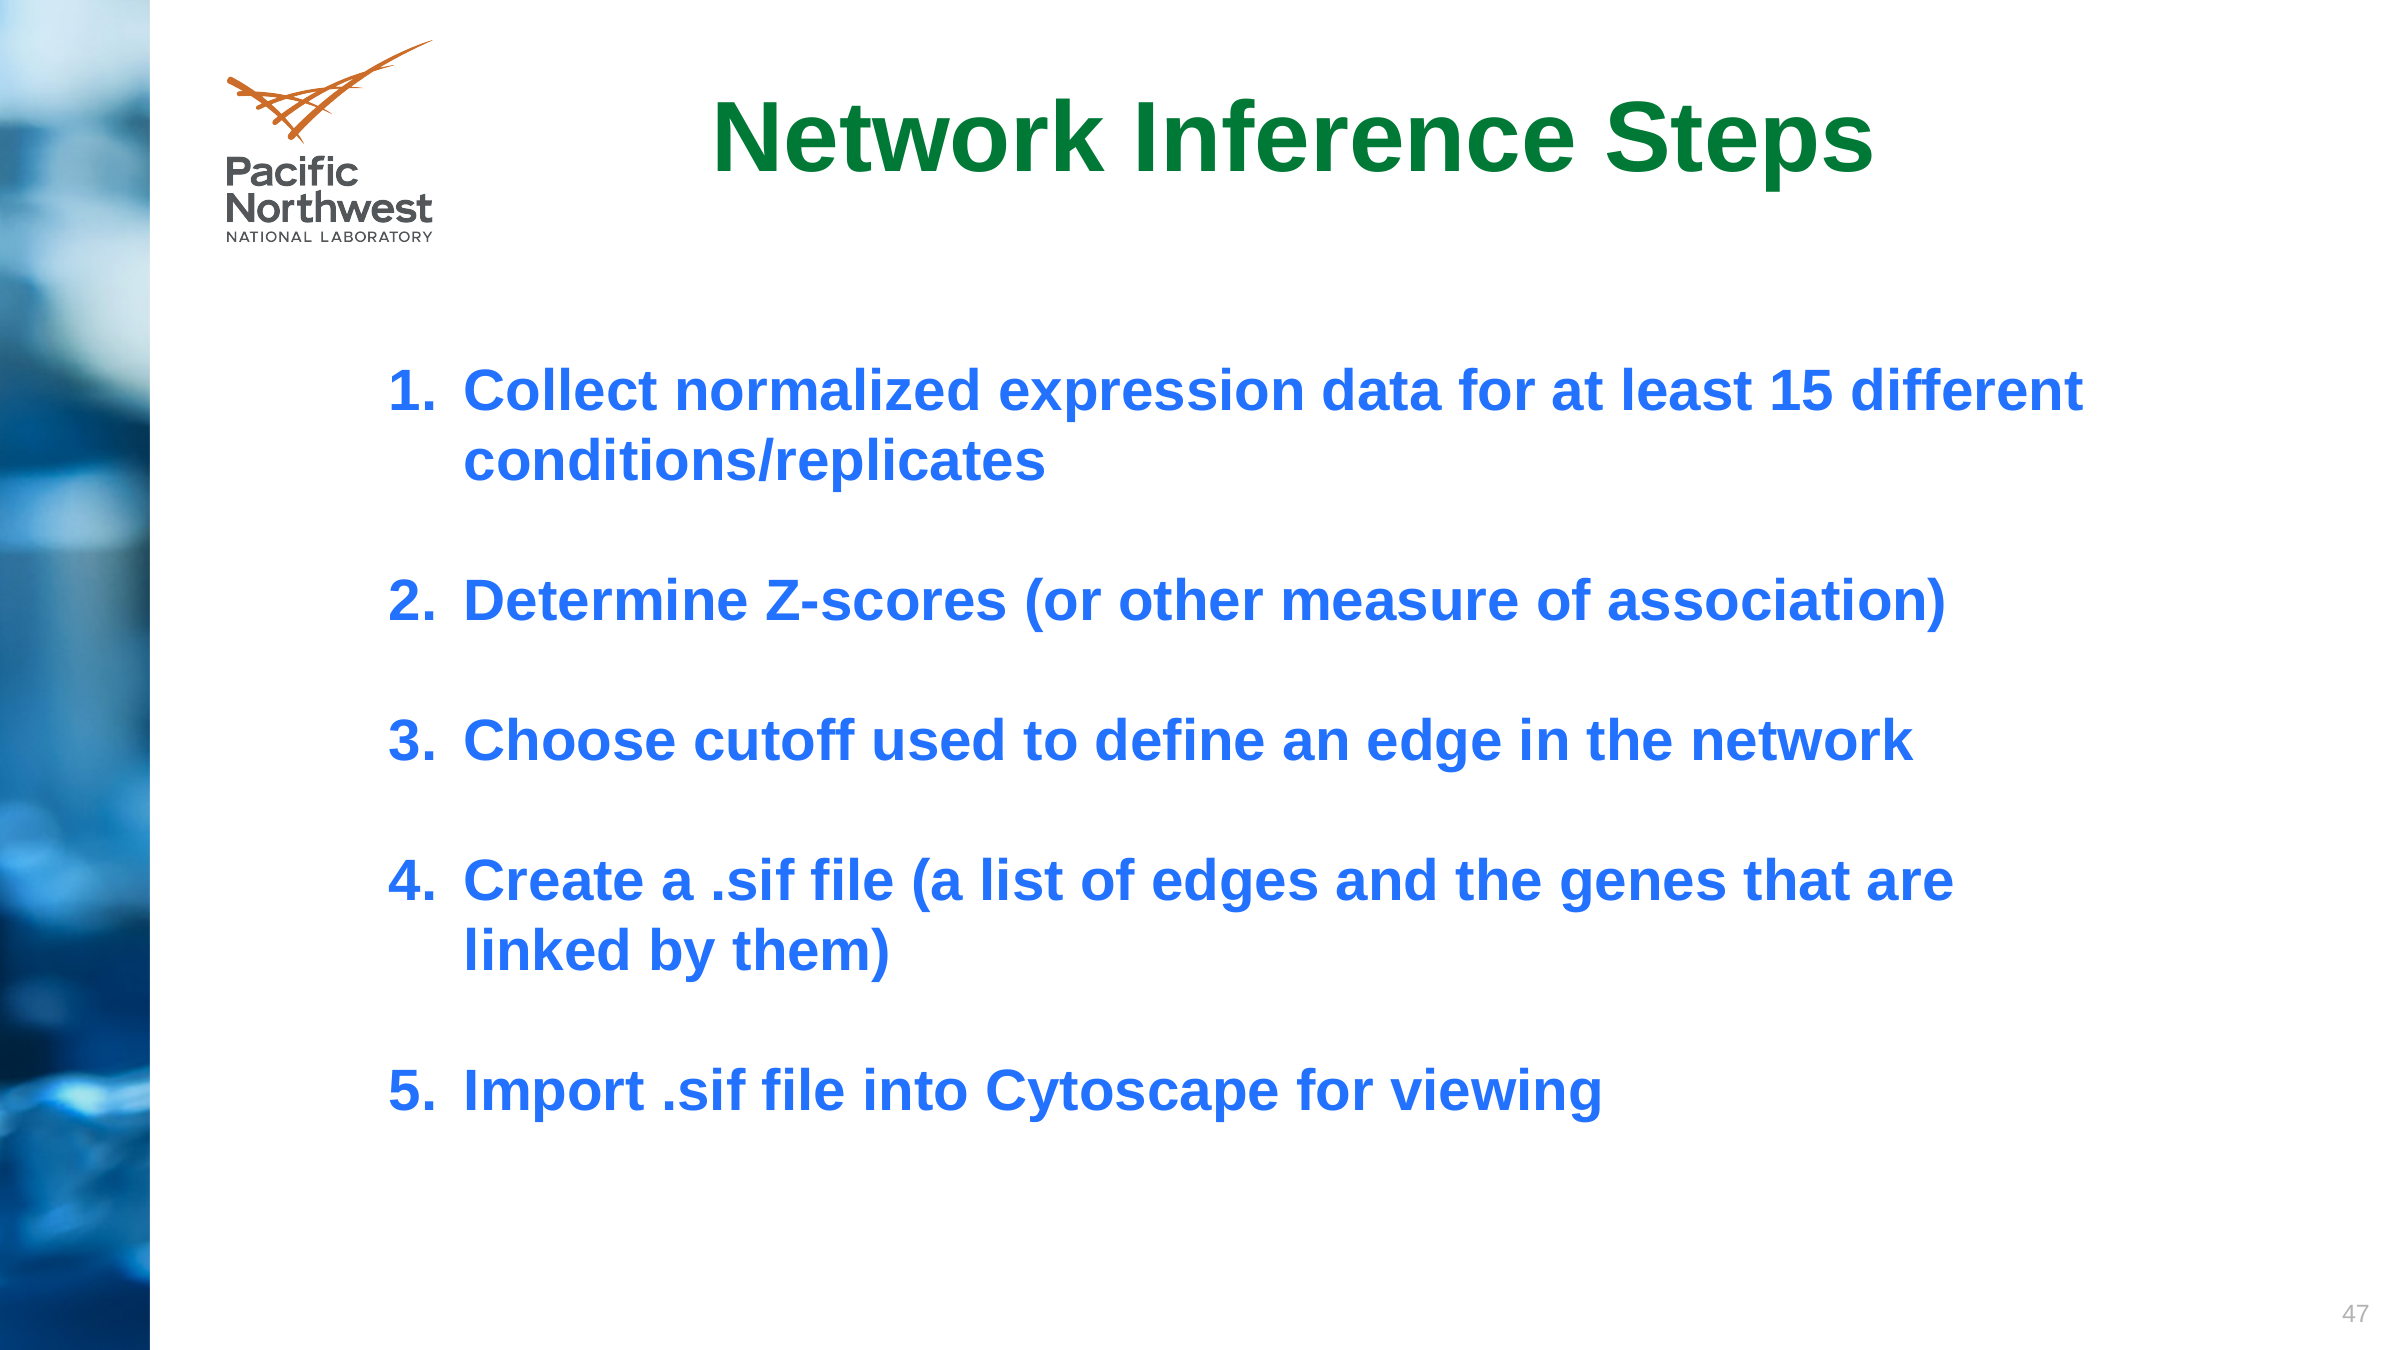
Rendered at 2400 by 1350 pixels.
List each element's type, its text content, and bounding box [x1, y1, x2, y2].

picture [0, 0, 149, 1350]
slide_number 47 [2295, 1275, 2370, 1350]
text_box Collect normalized expression data for at least 15 different conditions/replicates Determine Z-scores (or other measure of association) Choose cutoff used to define an edge in the network Create a .sif file (a list of edges and the genes that are linked by them) Import .sif file into Cytoscape for viewing [374, 344, 2116, 1130]
text_box Network Inference Steps [696, 63, 2400, 199]
picture [225, 38, 435, 244]
